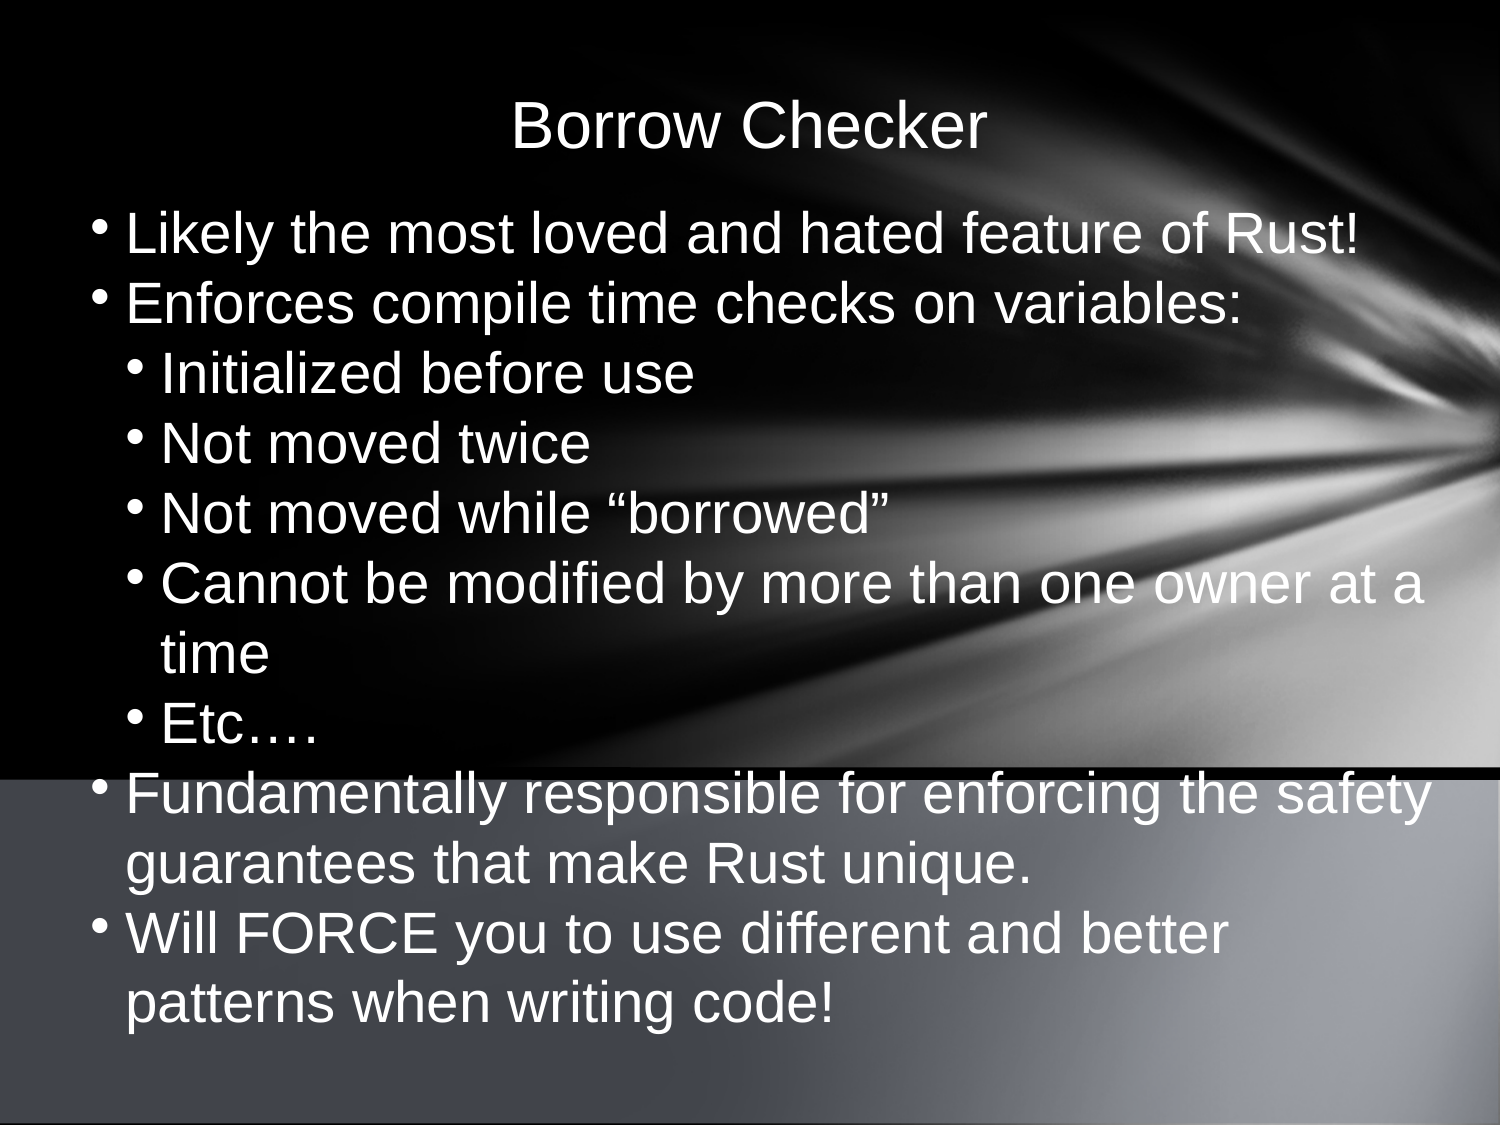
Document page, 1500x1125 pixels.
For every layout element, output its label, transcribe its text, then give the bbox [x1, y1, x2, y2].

text_box Borrow Checker [149, 74, 1350, 164]
picture [0, 0, 1500, 767]
picture [0, 780, 1500, 1125]
text_box Likely the most loved and hated feature of Rust! Enforces compile time checks on variables: Initialized before use Not moved twice Not moved while “borrowed” Cannot be modified by more than one owner at a time Etc…. Fundamentally responsible for enforcing the safety guarantees that make Rust unique. Will FORCE you to use different and better patterns when writing code! [75, 187, 1463, 983]
